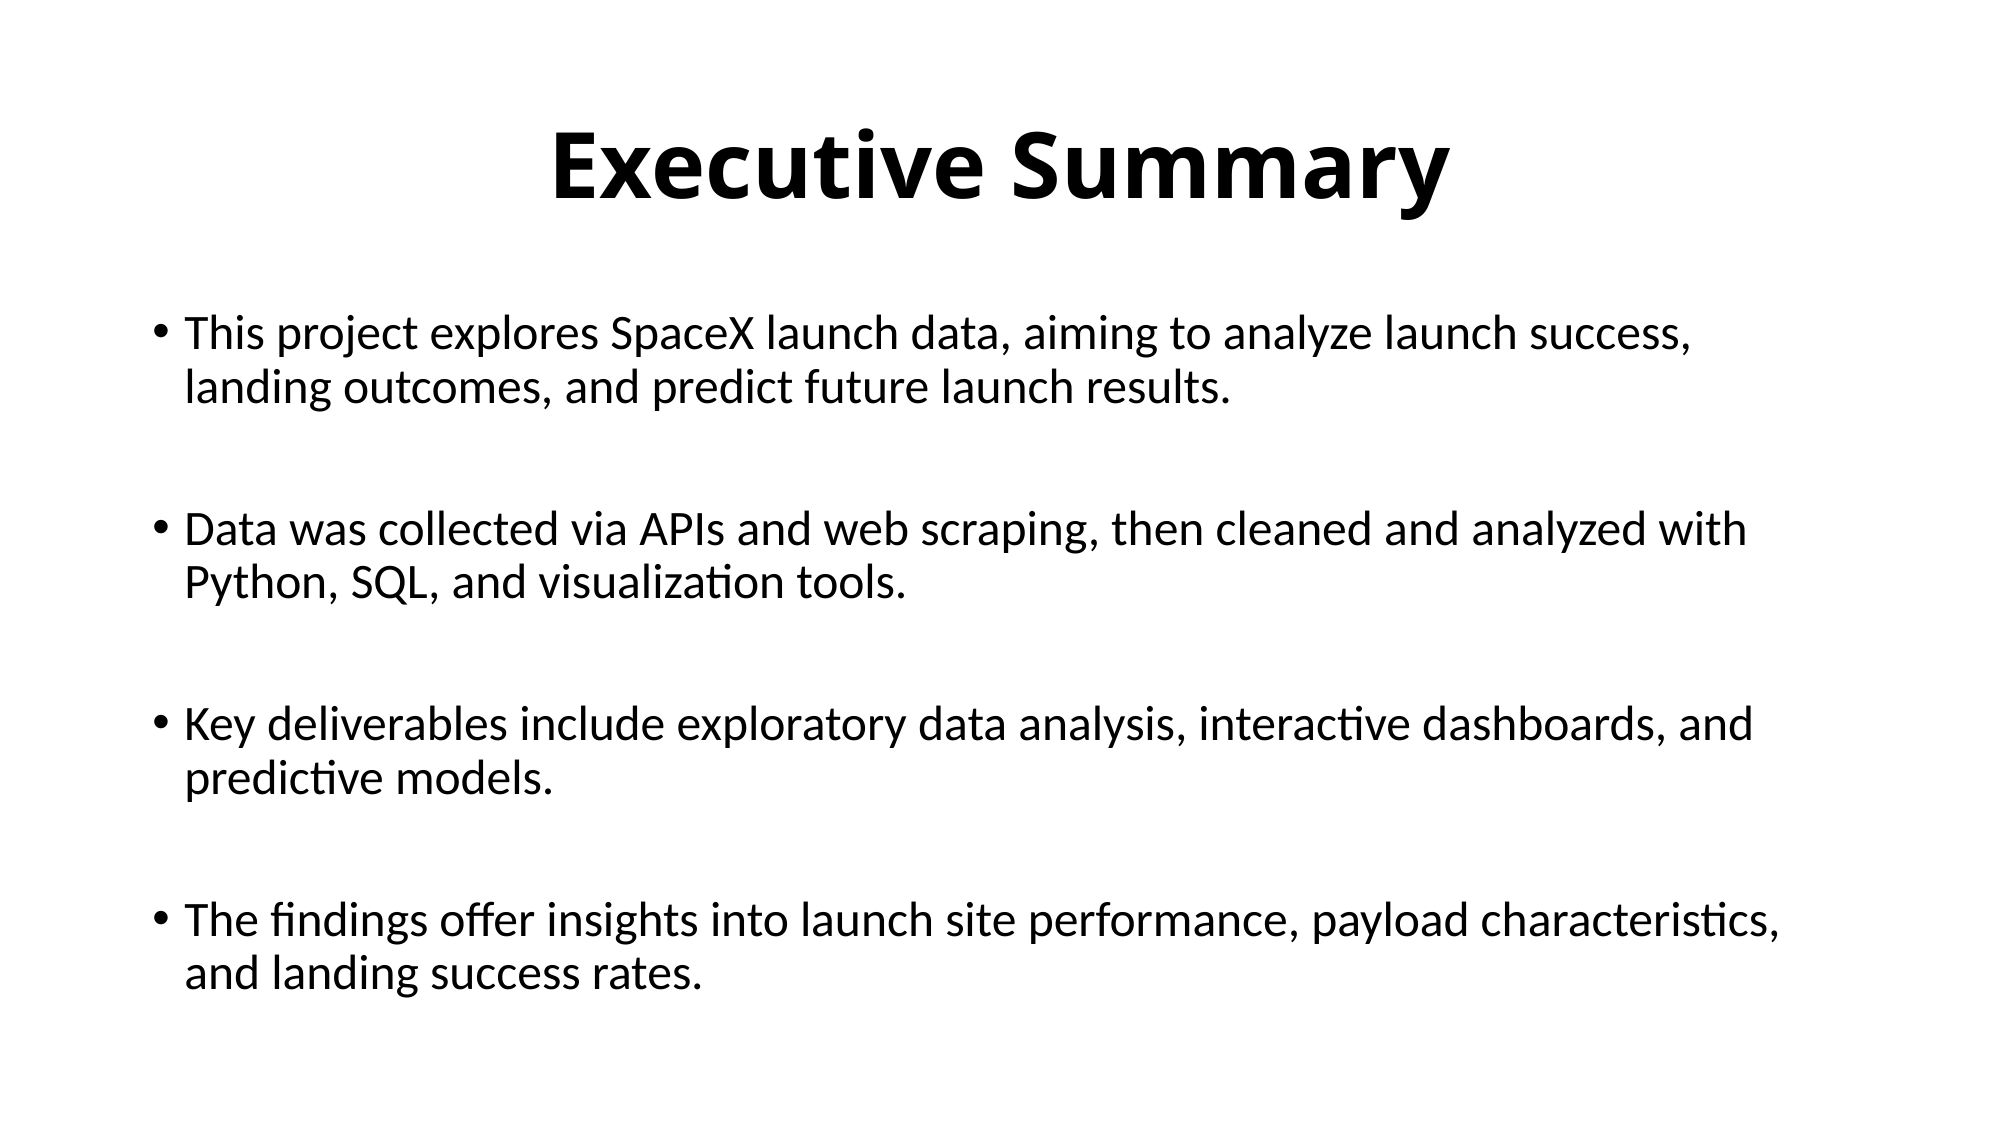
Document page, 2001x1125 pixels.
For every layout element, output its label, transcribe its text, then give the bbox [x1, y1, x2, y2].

list This project explores SpaceX launch data, aiming to analyze launch success, landing outcomes, and predict future launch results. Data was collected via APIs and web scraping, then cleaned and analyzed with Python, SQL, and visualization tools. Key deliverables include exploratory data analysis, interactive dashboards, and predictive models. The findings offer insights into launch site performance, payload characteristics, and landing success rates. [137, 299, 1863, 1014]
title Executive Summary [137, 59, 1863, 278]
